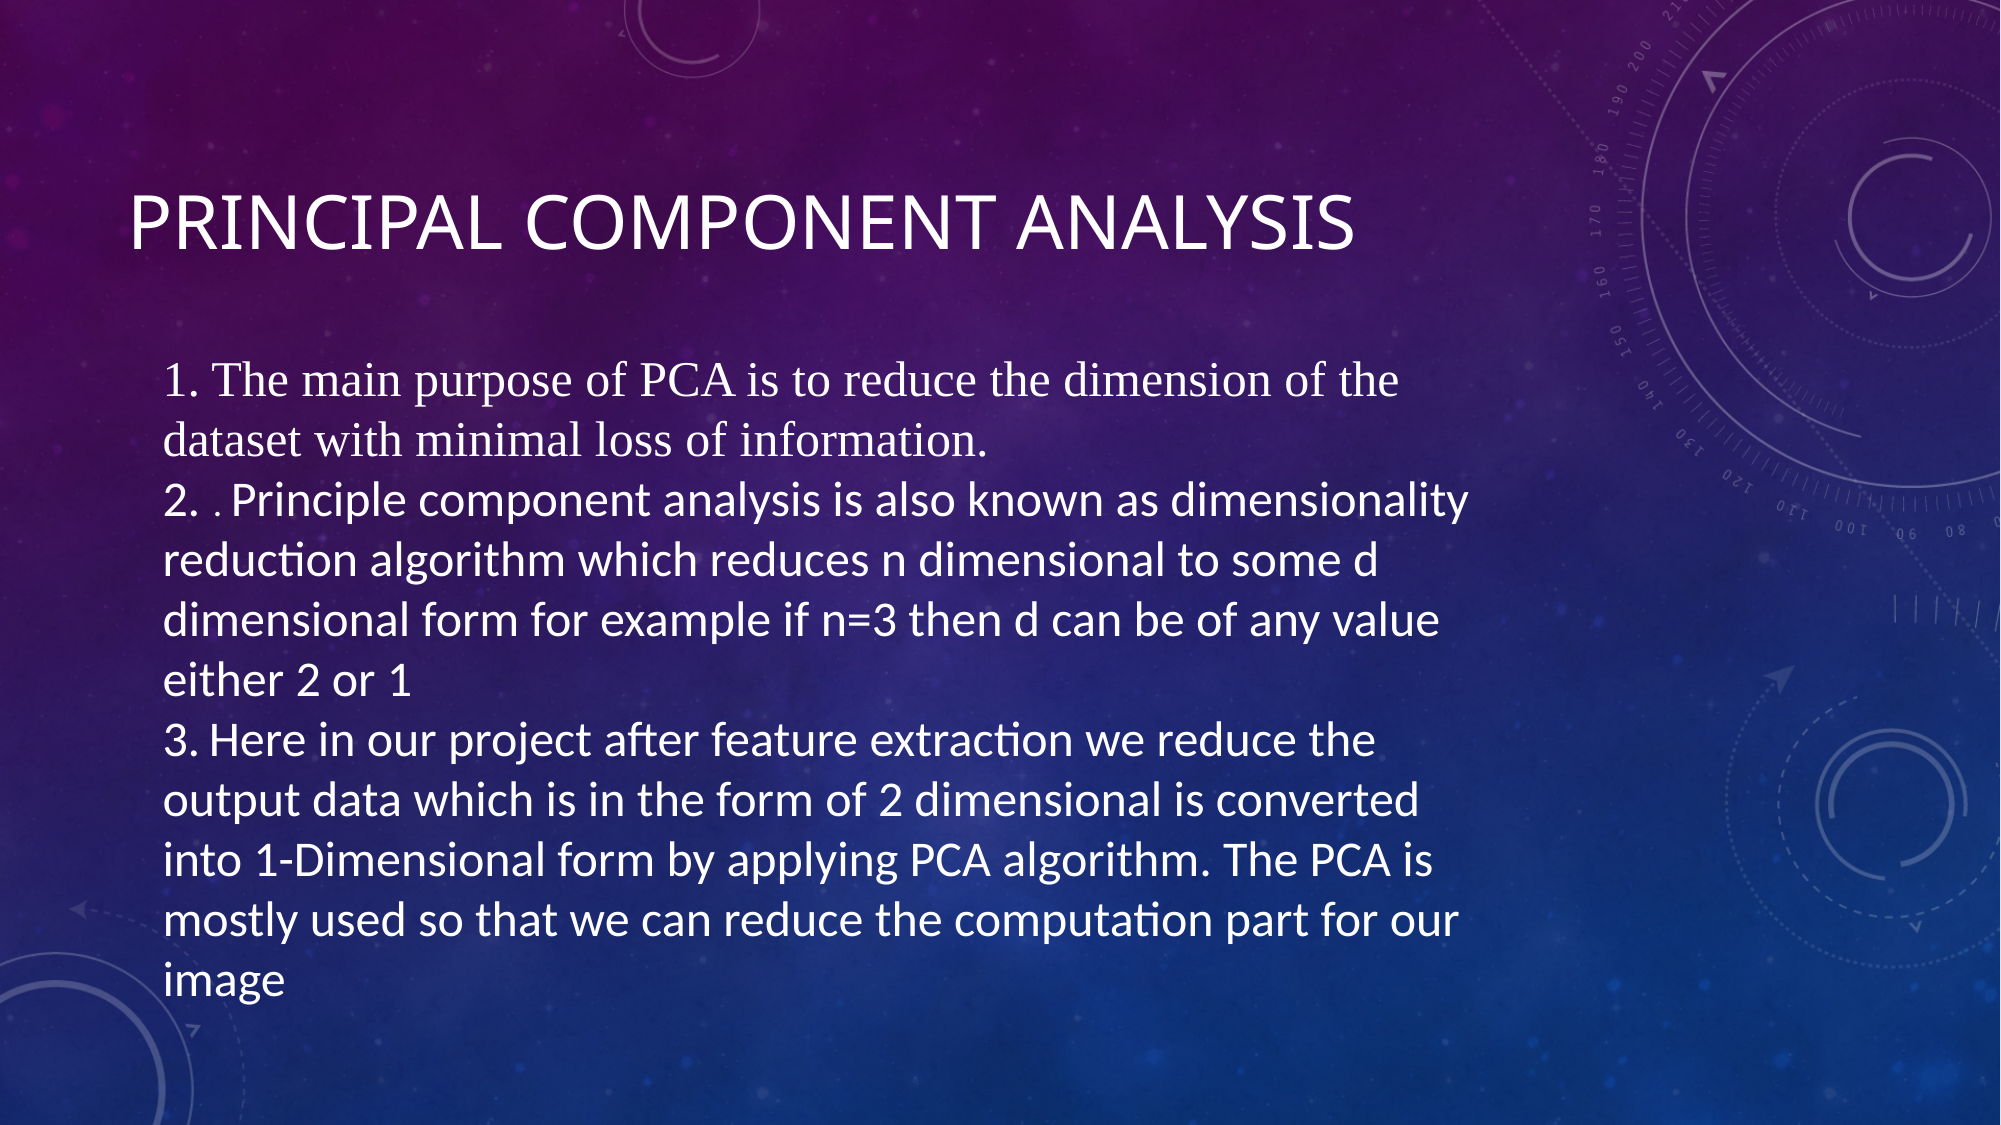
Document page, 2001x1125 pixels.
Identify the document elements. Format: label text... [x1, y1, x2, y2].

picture [0, 0, 2001, 1125]
text_box 1. The main purpose of PCA is to reduce the dimension of the dataset with minimal loss of information. 2. . Principle component analysis is also known as dimensionality reduction algorithm which reduces n dimensional to some d dimensional form for example if n=3 then d can be of any value either 2 or 1 3. Here in our project after feature extraction we reduce the output data which is in the form of 2 dimensional is converted into 1-Dimensional form by applying PCA algorithm. The PCA is mostly used so that we can reduce the computation part for our image [147, 338, 1500, 1014]
title Principal component analysis [112, 99, 1775, 339]
